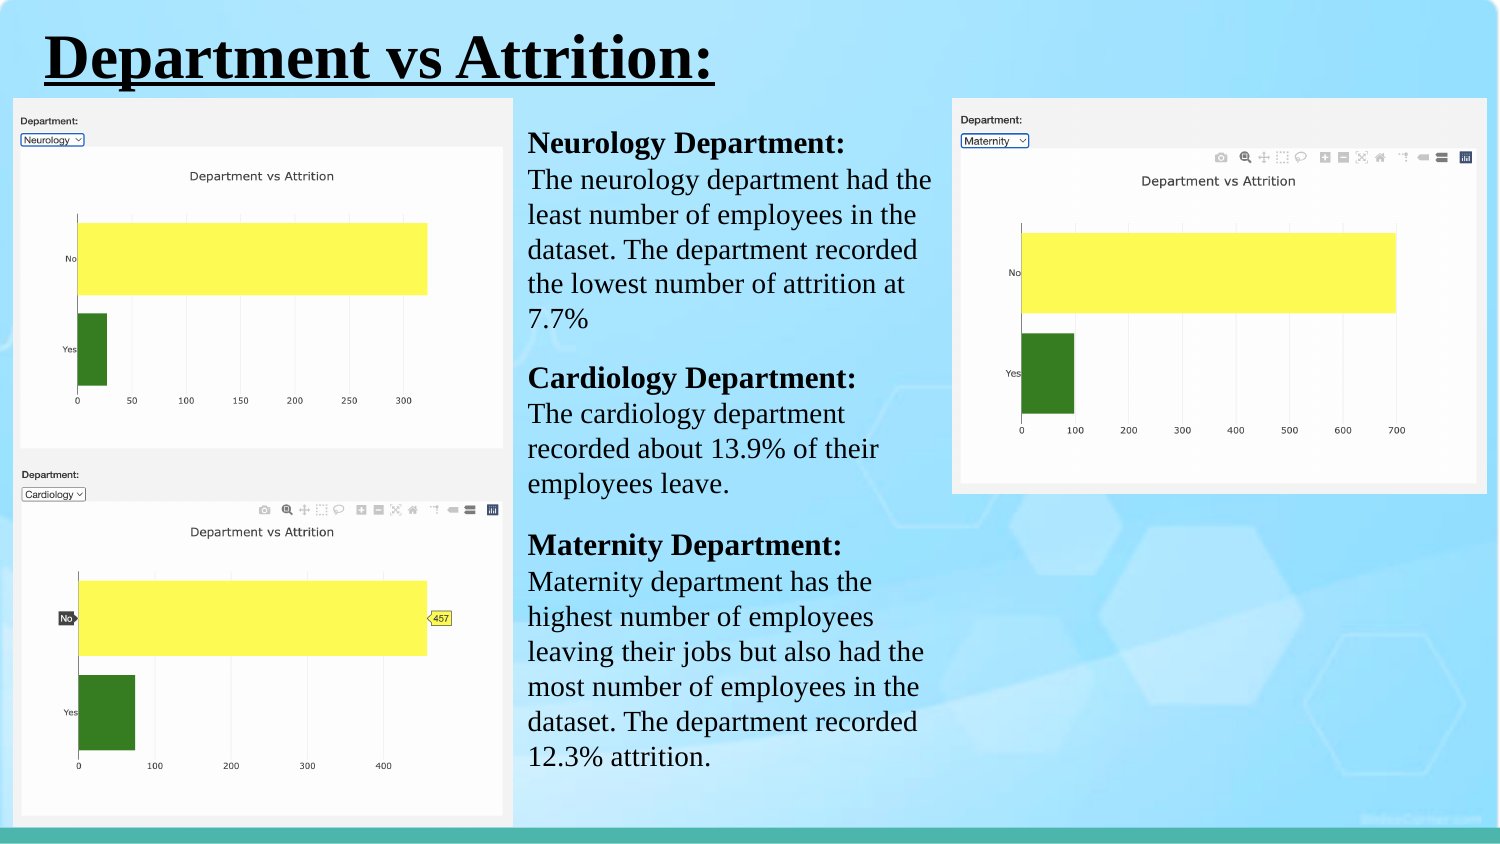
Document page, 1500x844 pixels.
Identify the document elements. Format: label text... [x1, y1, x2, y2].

title Department vs Attrition: [29, 0, 953, 107]
text_box Neurology Department: The neurology department had the least number of employees in the dataset. The department recorded the lowest number of attrition at 7.7% Cardiology Department: The cardiology department recorded about 13.9% of their employees leave. Maternity Department: Maternity department has the highest number of employees leaving their jobs but also had the most number of employees in the dataset. The department recorded 12.3% attrition. [518, 107, 964, 787]
picture [0, 0, 1500, 827]
